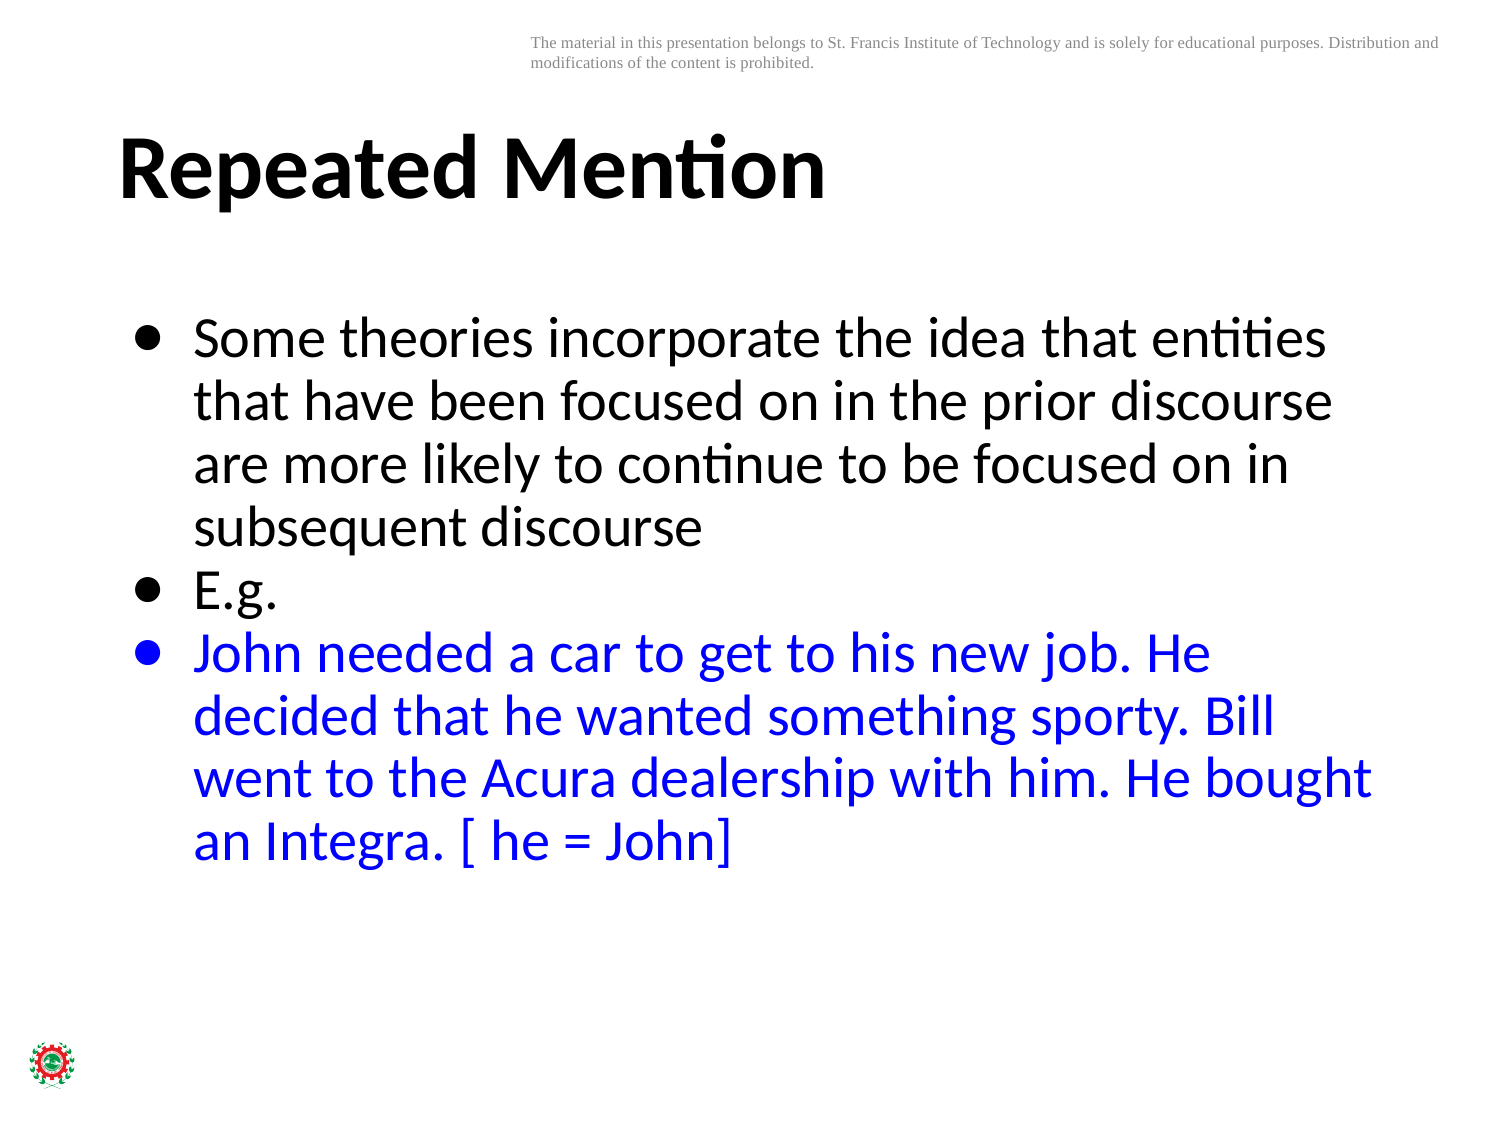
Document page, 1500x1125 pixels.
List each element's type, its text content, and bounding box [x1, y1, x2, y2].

title Repeated Mention [103, 59, 1397, 278]
picture [29, 1042, 75, 1089]
list Some theories incorporate the idea that entities that have been focused on in the prior discourse are more likely to continue to be focused on in subsequent discourse E.g. John needed a car to get to his new job. He decided that he wanted something sporty. Bill went to the Acura dealership with him. He bought an Integra. [ he = John] [103, 299, 1397, 1014]
